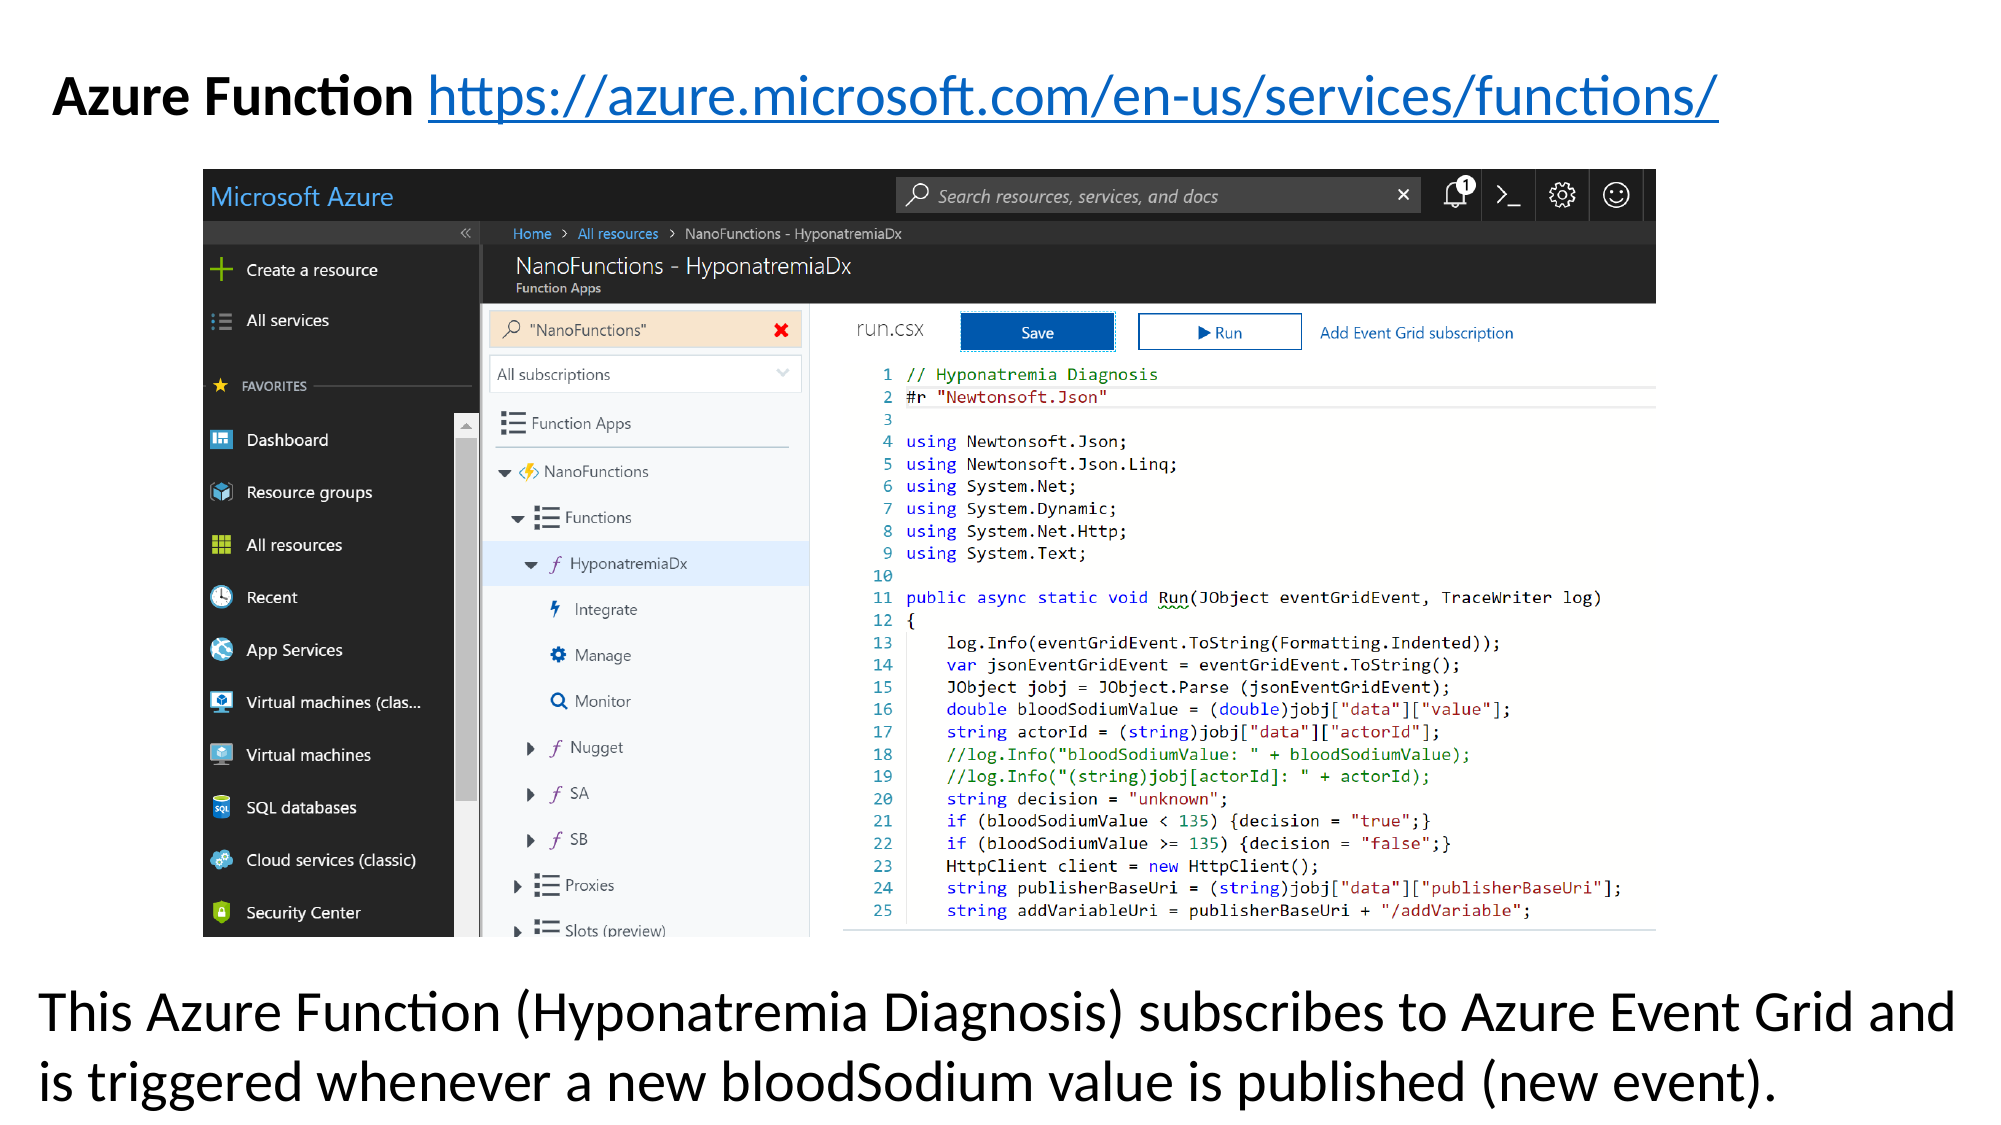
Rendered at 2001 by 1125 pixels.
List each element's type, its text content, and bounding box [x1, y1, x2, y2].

picture [203, 169, 1656, 937]
text_box This Azure Function (Hyponatremia Diagnosis) subscribes to Azure Event Grid and is triggered whenever a new bloodSodium value is published (new event). [23, 965, 2000, 1120]
text_box Azure Function https://azure.microsoft.com/en-us/services/functions/ [37, 50, 1878, 205]
